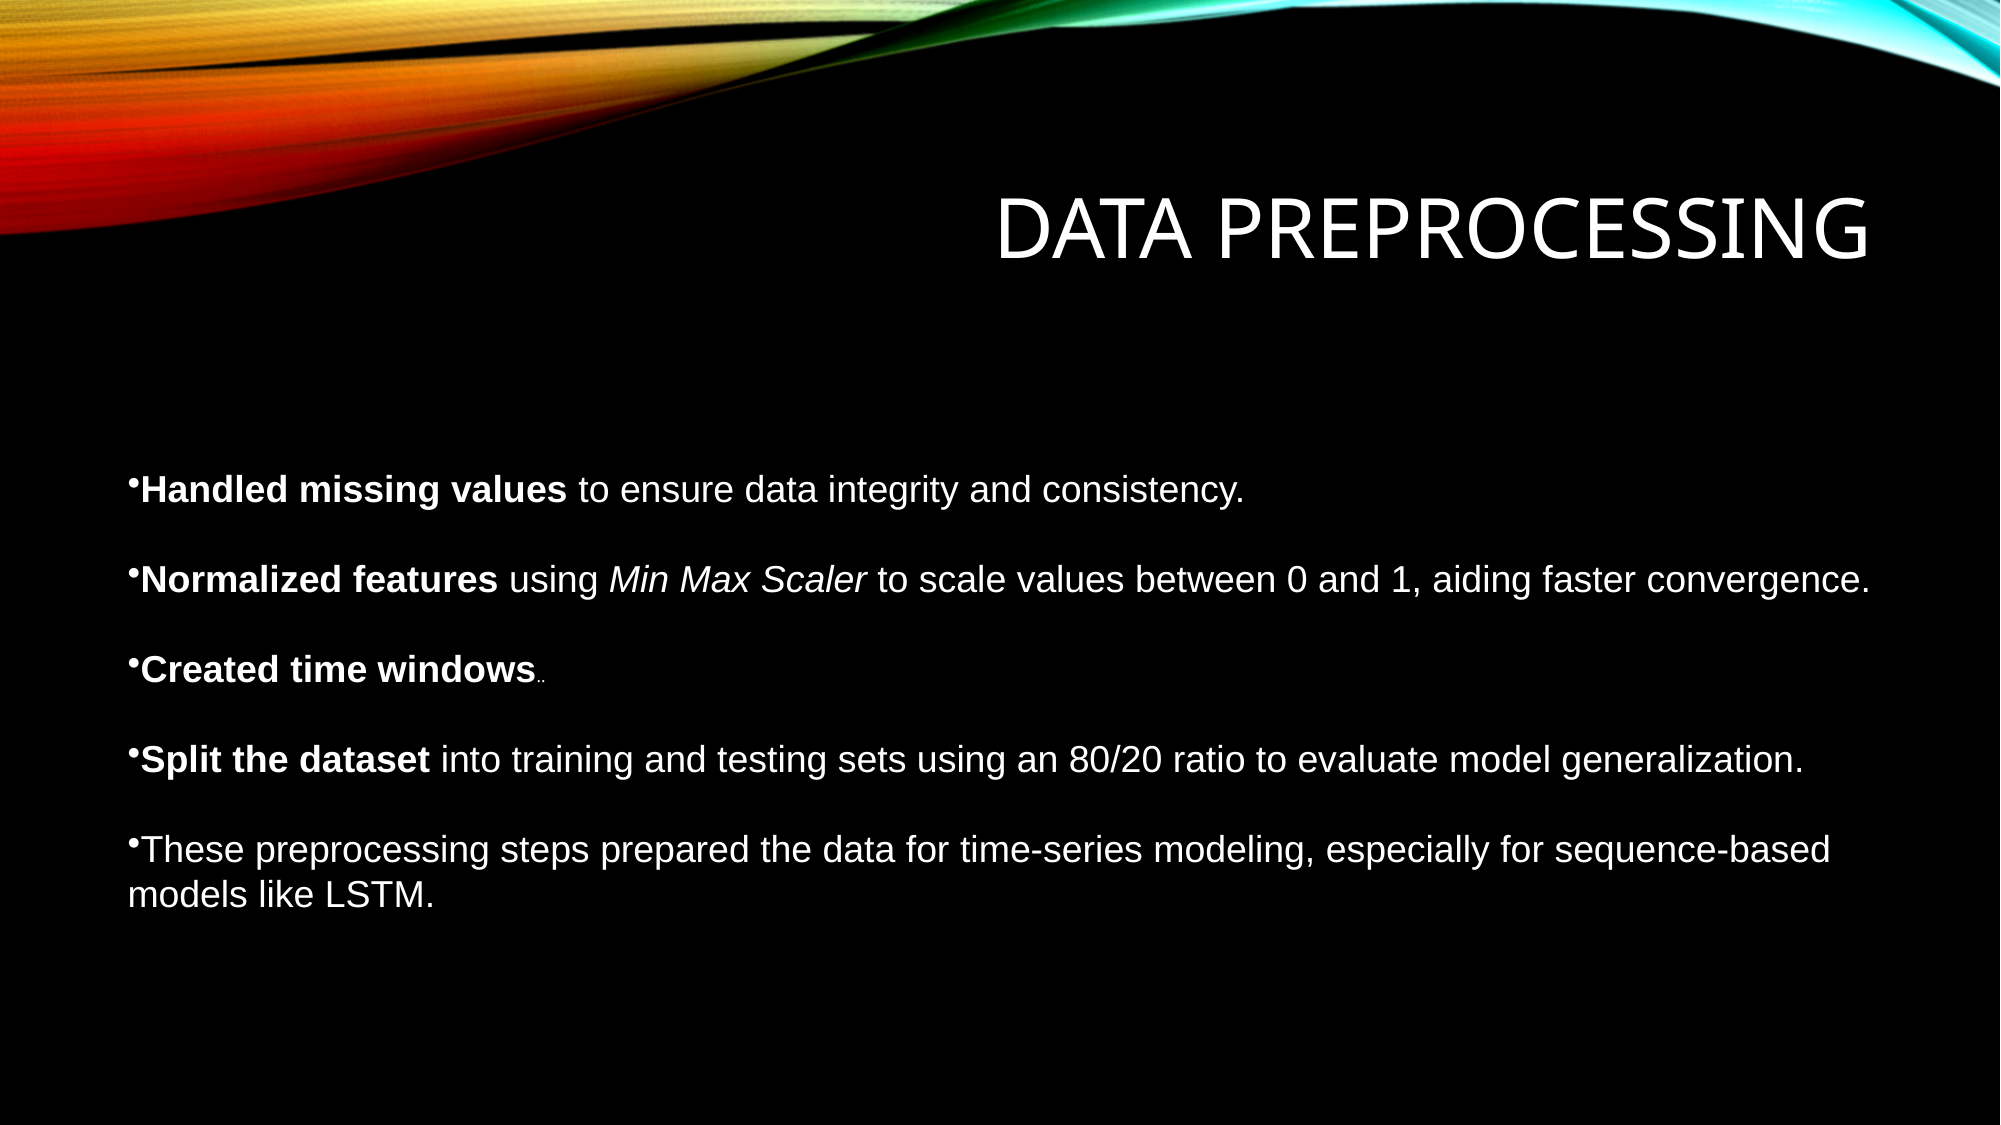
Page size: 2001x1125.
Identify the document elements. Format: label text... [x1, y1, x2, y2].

list Handled missing values to ensure data integrity and consistency. Normalized features using Min Max Scaler to scale values between 0 and 1, aiding faster convergence. Created time windows.. Split the dataset into training and testing sets using an 80/20 ratio to evaluate model generalization. These preprocessing steps prepared the data for time-series modeling, especially for sequence-based models like LSTM. [112, 363, 1888, 1017]
picture [0, 0, 2000, 237]
title Data Preprocessing [474, 125, 1888, 338]
